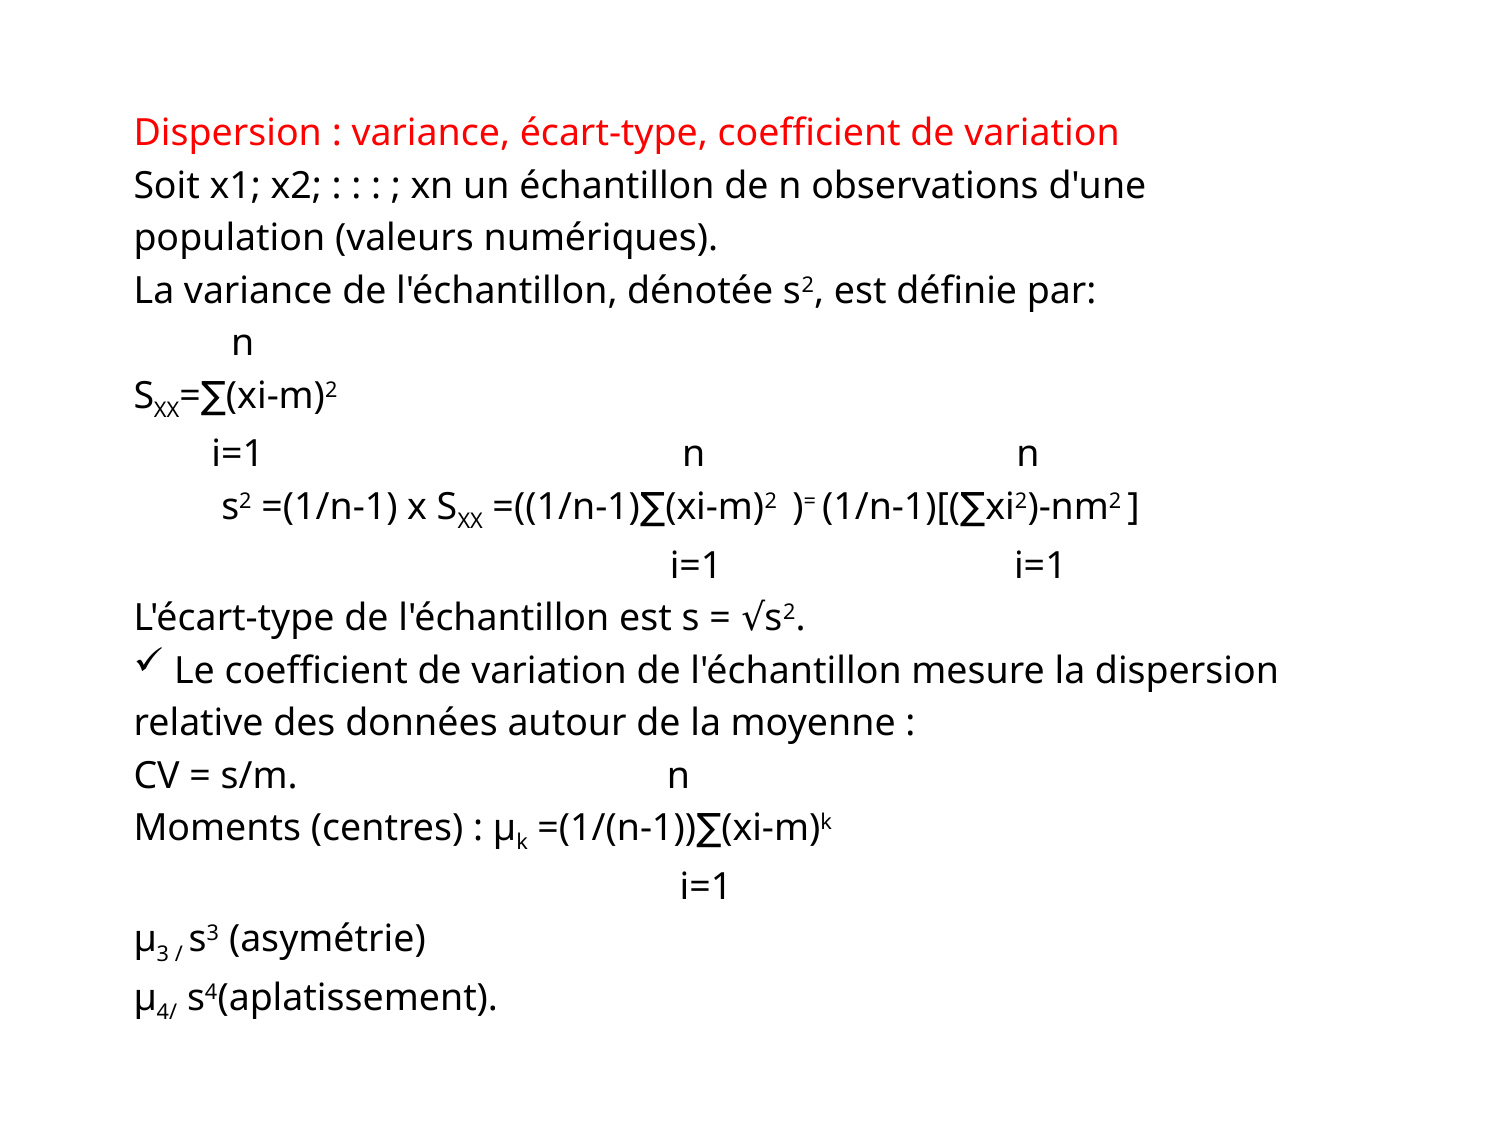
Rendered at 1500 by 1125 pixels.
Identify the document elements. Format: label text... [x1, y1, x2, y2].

list Dispersion : variance, écart-type, coefficient de variation Soit x1; x2; : : : ; xn un échantillon de n observations d'une population (valeurs numériques). La variance de l'échantillon, dénotée s2, est définie par: n SXX=∑(xi-m)2 i=1 n n s2 =(1/n-1) x SXX =((1/n-1)∑(xi-m)2 )= (1/n-1)[(∑xi2)-nm2 ] i=1 i=1 L'écart-type de l'échantillon est s = √s2. Le coefficient de variation de l'échantillon mesure la dispersion relative des données autour de la moyenne : CV = s/m. n Moments (centres) : μk =(1/(n-1))∑(xi-m)k i=1 μ3 / s3 (asymétrie) μ4/ s4(aplatissement). [118, 54, 1394, 1090]
